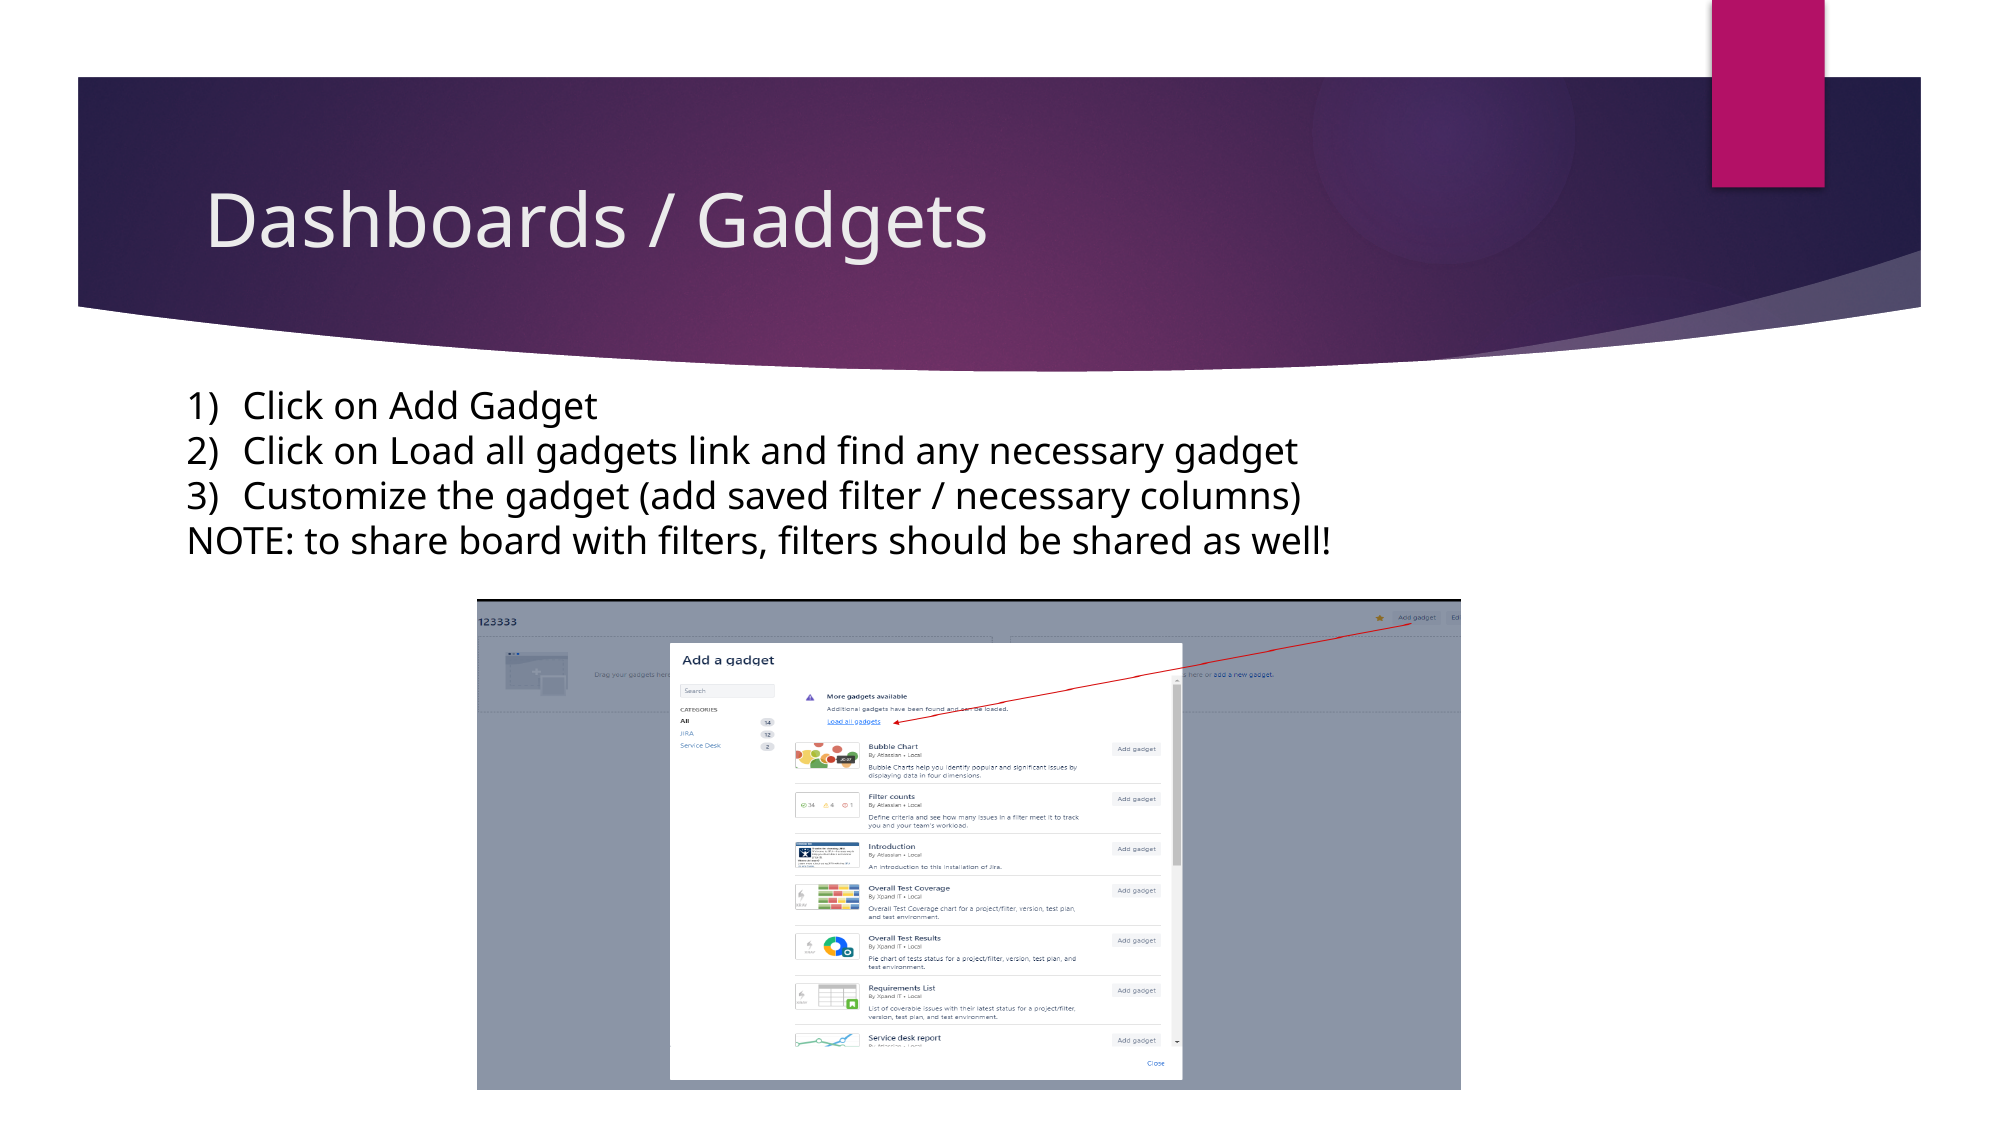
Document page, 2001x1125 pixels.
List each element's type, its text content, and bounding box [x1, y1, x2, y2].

title Dashboards / Gadgets [189, 159, 1627, 276]
text_box Click on Add Gadget Click on Load all gadgets link and find any necessary gadget Customize the gadget (add saved filter / necessary columns) NOTE: to share board with filters, filters should be shared as well! [171, 375, 1867, 570]
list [477, 598, 1461, 1091]
